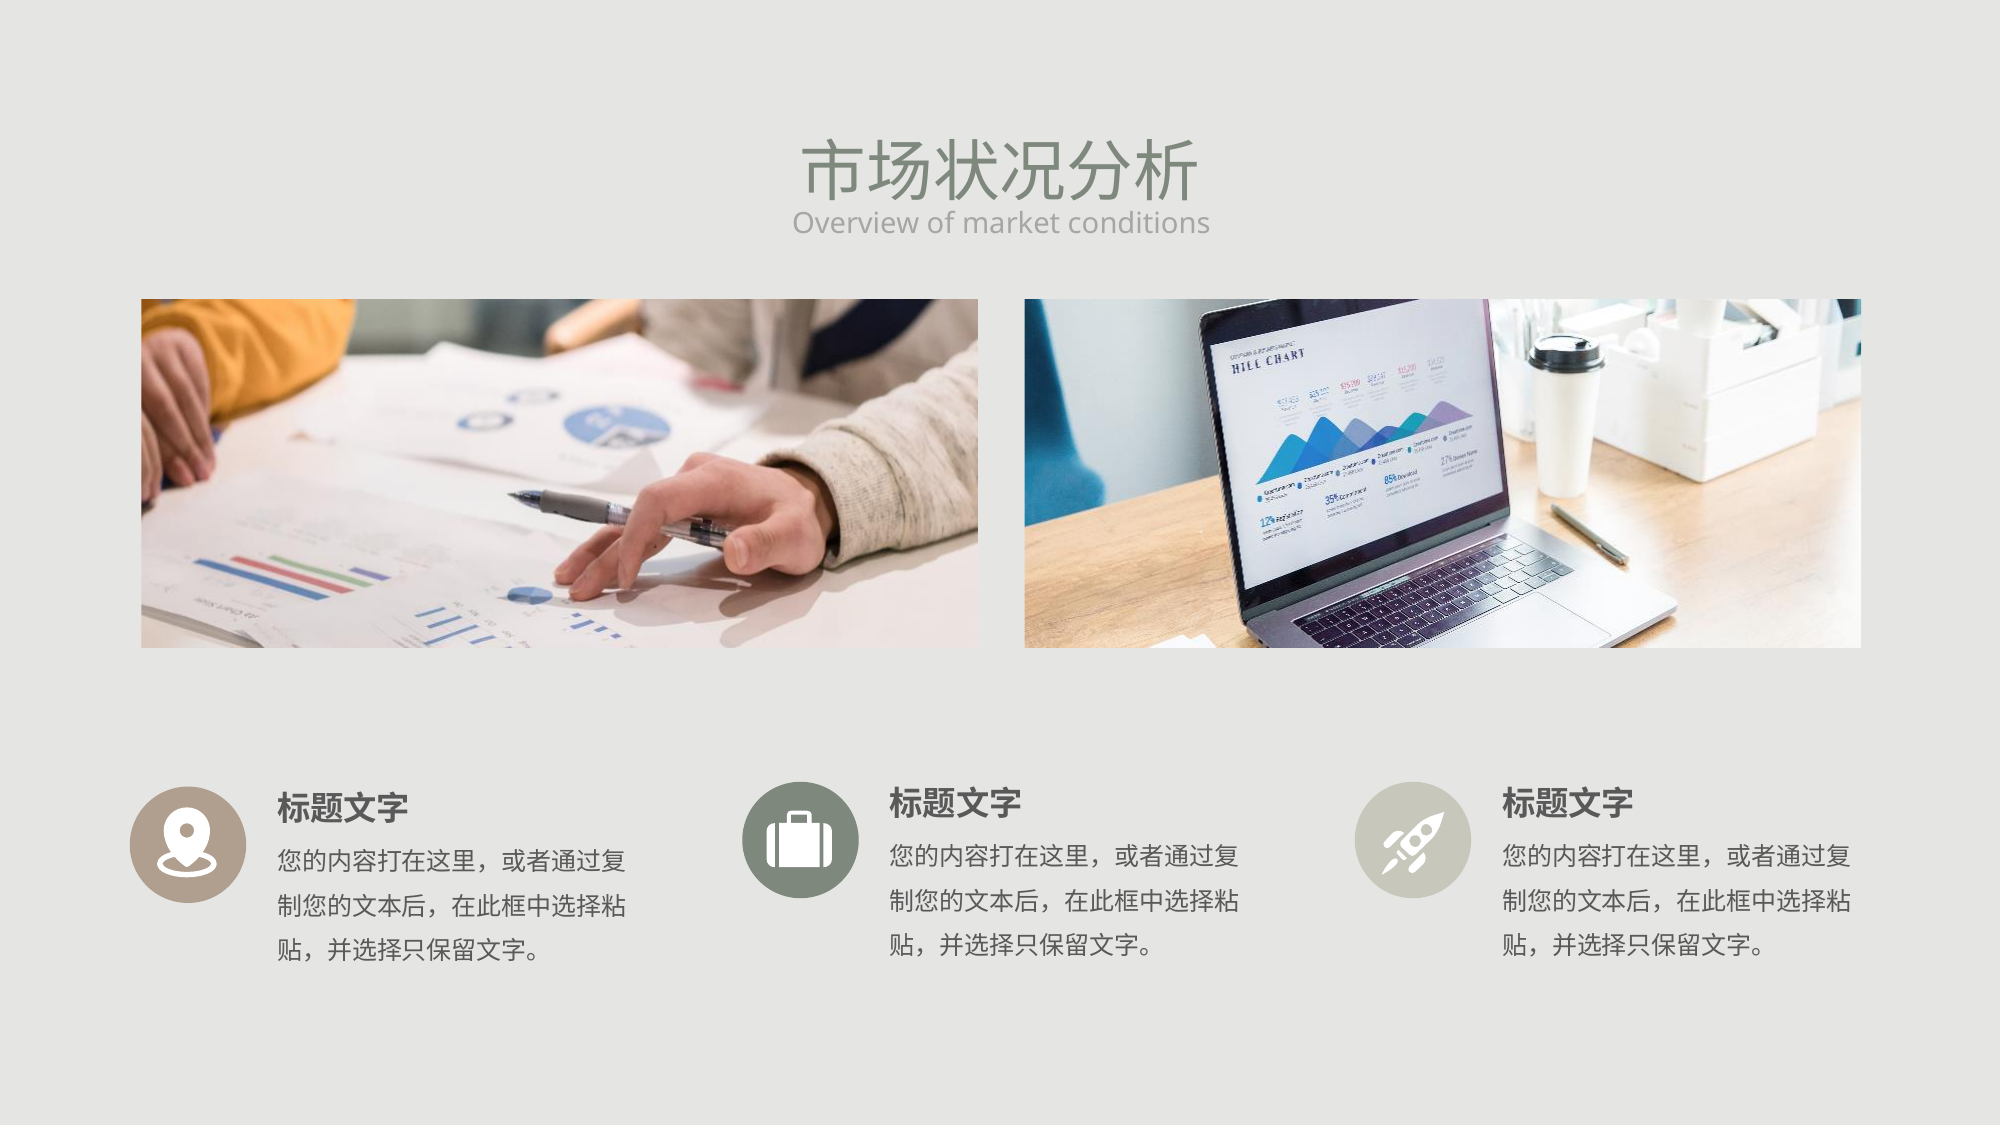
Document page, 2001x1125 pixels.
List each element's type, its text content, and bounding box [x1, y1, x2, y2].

text_box 您的内容打在这里，或者通过复制您的文本后，在此框中选择粘贴，并选择只保留文字。 [889, 825, 1264, 961]
text_box Overview of market conditions [758, 197, 1245, 247]
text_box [1381, 811, 1445, 875]
text_box 标题文字 [277, 787, 441, 828]
text_box [157, 807, 217, 878]
text_box [1024, 298, 1862, 649]
text_box 市场状况分析 [761, 105, 1238, 217]
text_box 标题文字 [889, 782, 1053, 823]
text_box [140, 298, 979, 649]
text_box [128, 785, 248, 905]
text_box [741, 780, 860, 900]
text_box [1353, 780, 1473, 900]
text_box 标题文字 [1502, 782, 1666, 823]
text_box 您的内容打在这里，或者通过复制您的文本后，在此框中选择粘贴，并选择只保留文字。 [277, 830, 652, 965]
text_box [766, 810, 832, 868]
text_box 您的内容打在这里，或者通过复制您的文本后，在此框中选择粘贴，并选择只保留文字。 [1502, 825, 1877, 961]
